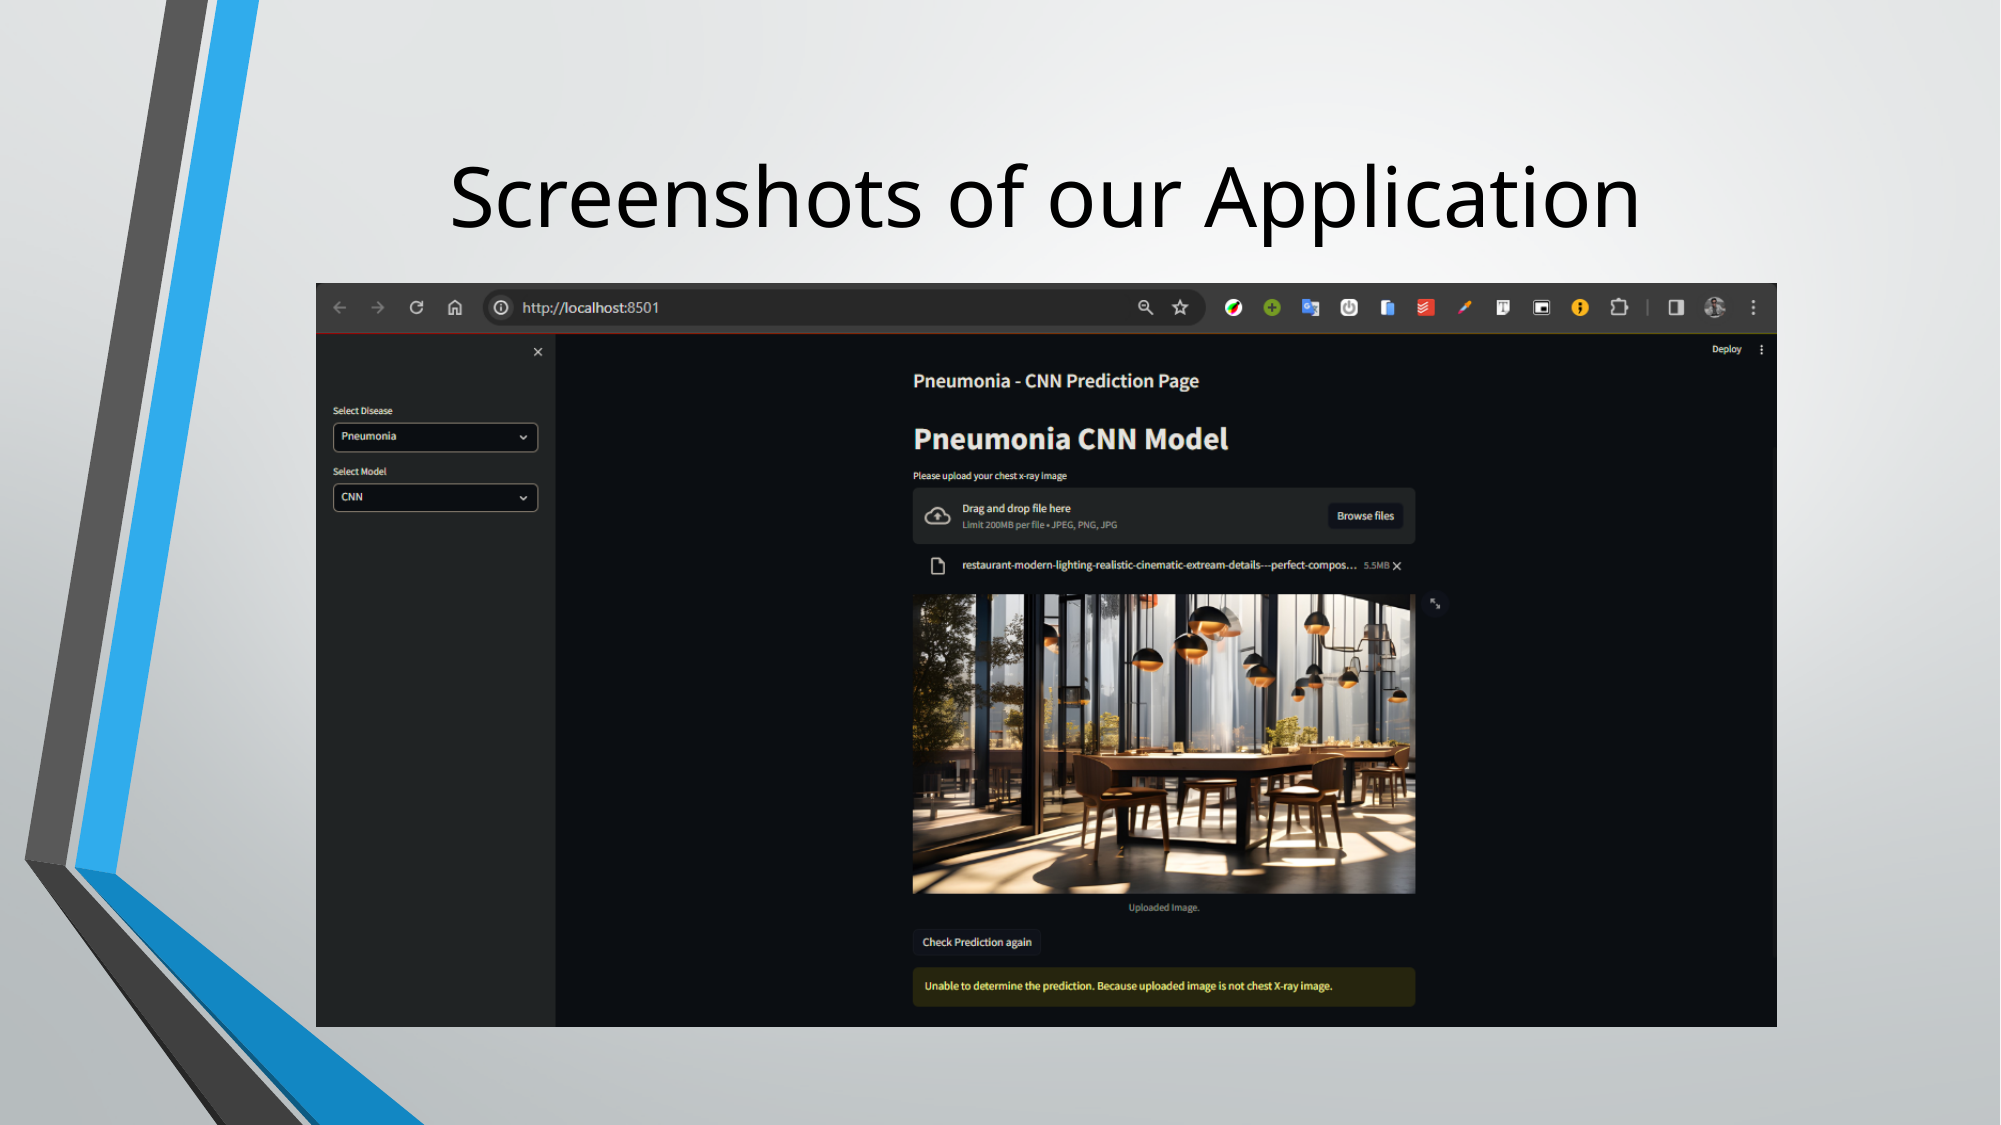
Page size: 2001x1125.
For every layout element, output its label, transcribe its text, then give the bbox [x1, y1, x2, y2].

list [316, 282, 1777, 1027]
title Screenshots of our Application [224, 50, 1869, 338]
